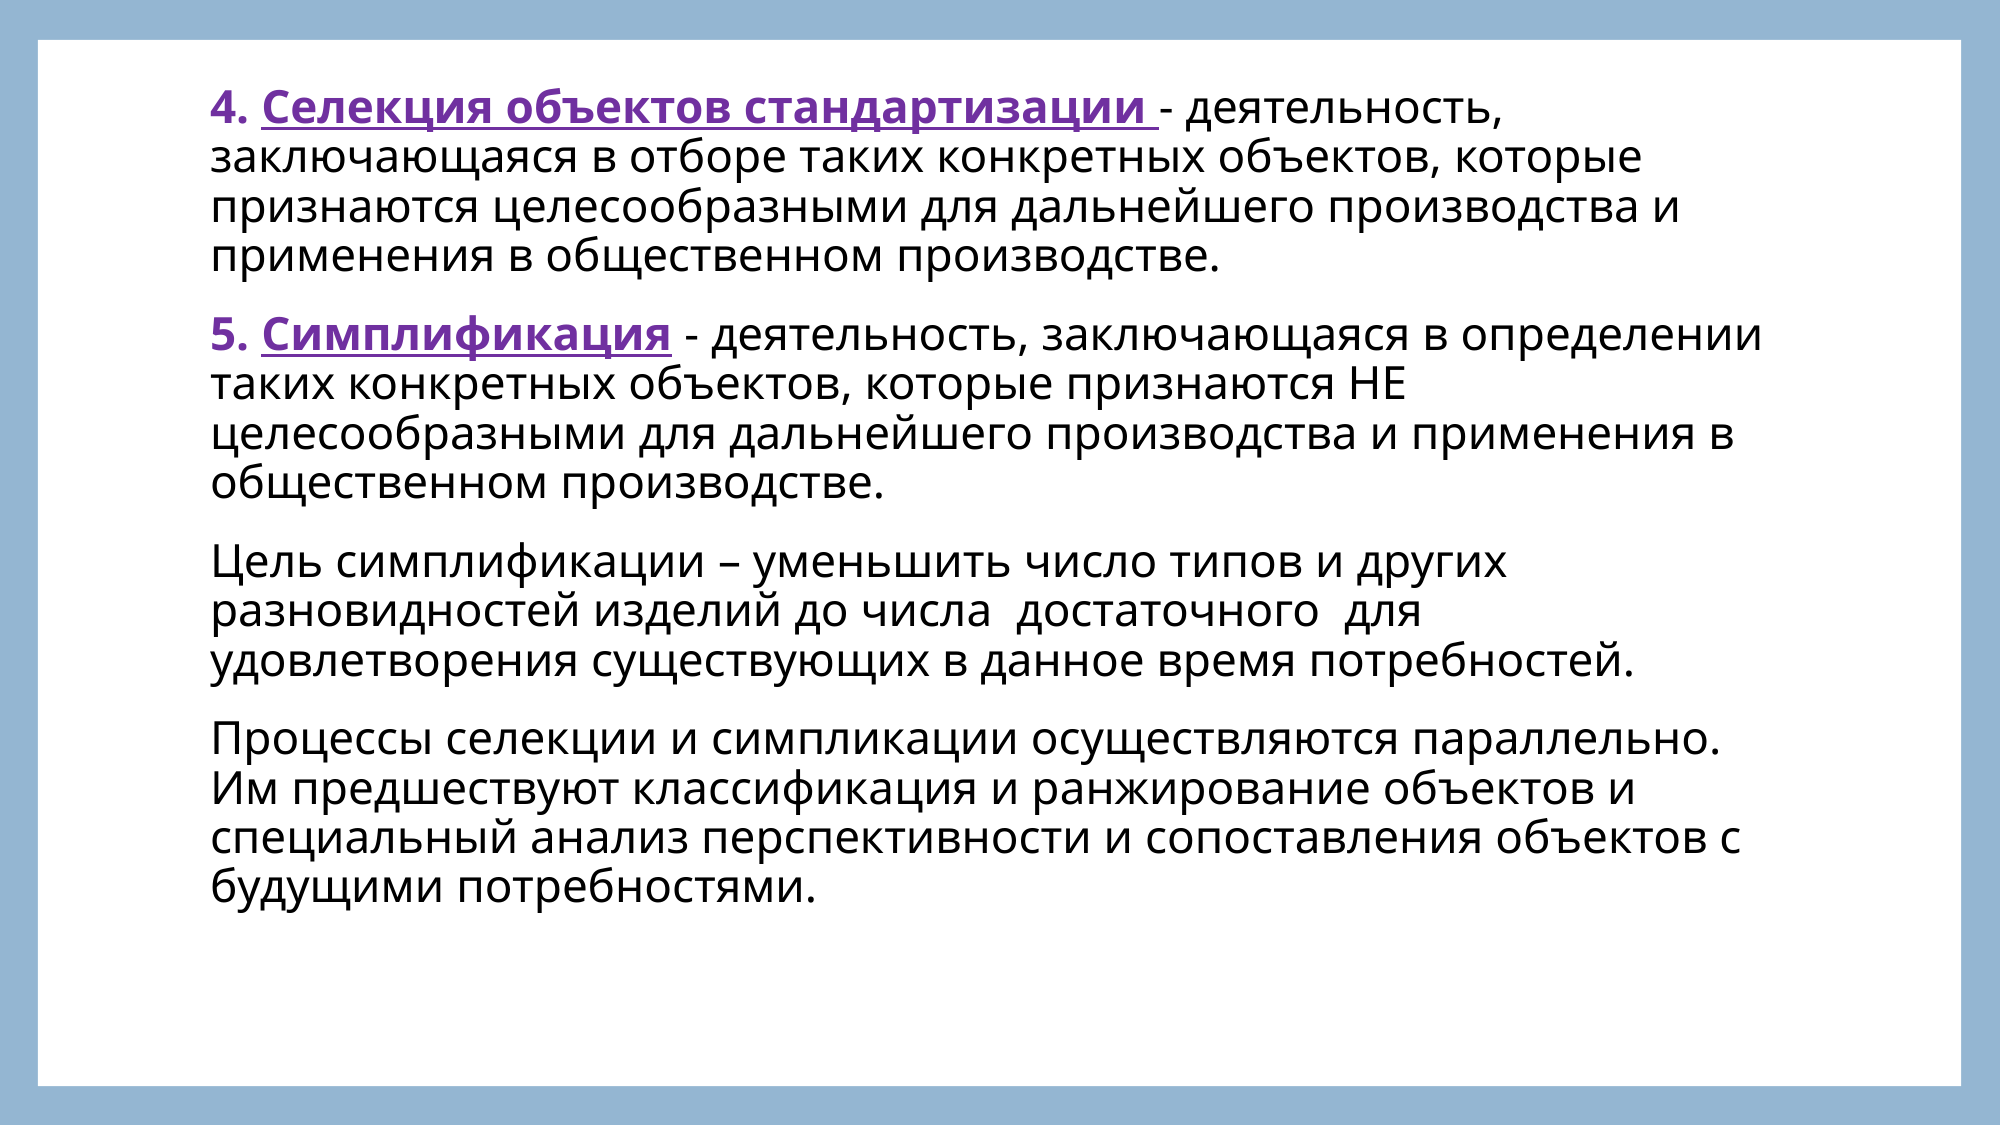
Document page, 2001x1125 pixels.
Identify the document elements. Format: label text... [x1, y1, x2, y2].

list 4. Селекция объектов стандартизации - деятельность, заключающаяся в отборе таких конкретных объектов, которые признаются целесообразными для дальнейшего производства и применения в общественном производстве. 5. Симплификация - деятельность, заключающаяся в определении таких конкретных объектов, которые признаются НЕ целесообразными для дальнейшего производства и применения в общественном производстве. Цель симплификации – уменьшить число типов и других разновидностей изделий до числа достаточного для удовлетворения существующих в данное время потребностей. Процессы селекции и симпликации осуществляются параллельно. Им предшествуют классификация и ранжирование объектов и специальный анализ перспективности и сопоставления объектов с будущими потребностями. [187, 76, 1808, 1000]
